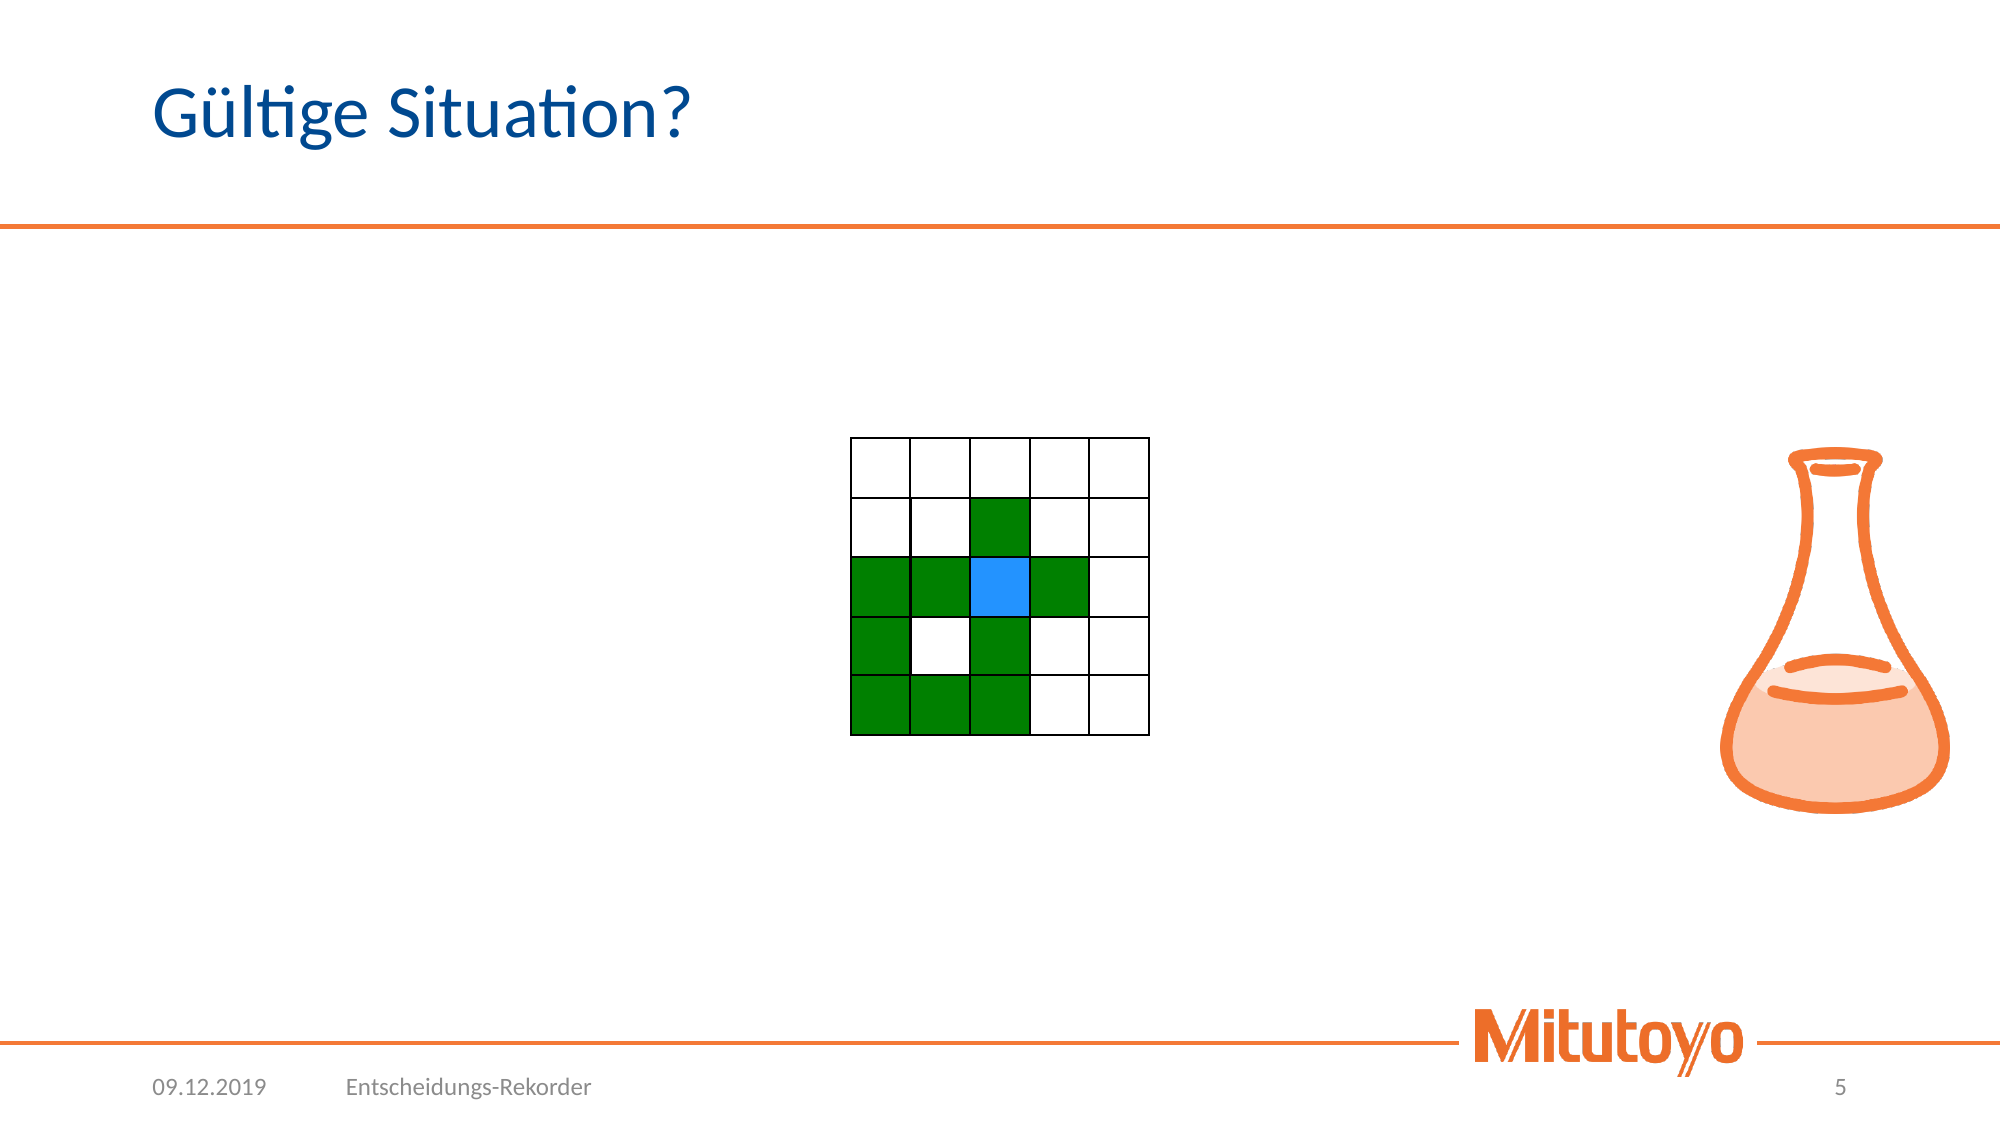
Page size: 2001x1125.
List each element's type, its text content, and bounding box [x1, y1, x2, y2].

picture [1720, 447, 1950, 814]
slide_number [137, 1055, 313, 1116]
title Gültige Situation? [137, 24, 1863, 203]
slide_number 5 [1743, 1055, 1863, 1116]
footer Entscheidungs-Rekorder [330, 1055, 1721, 1116]
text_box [850, 437, 1149, 736]
picture [1475, 1009, 1744, 1077]
